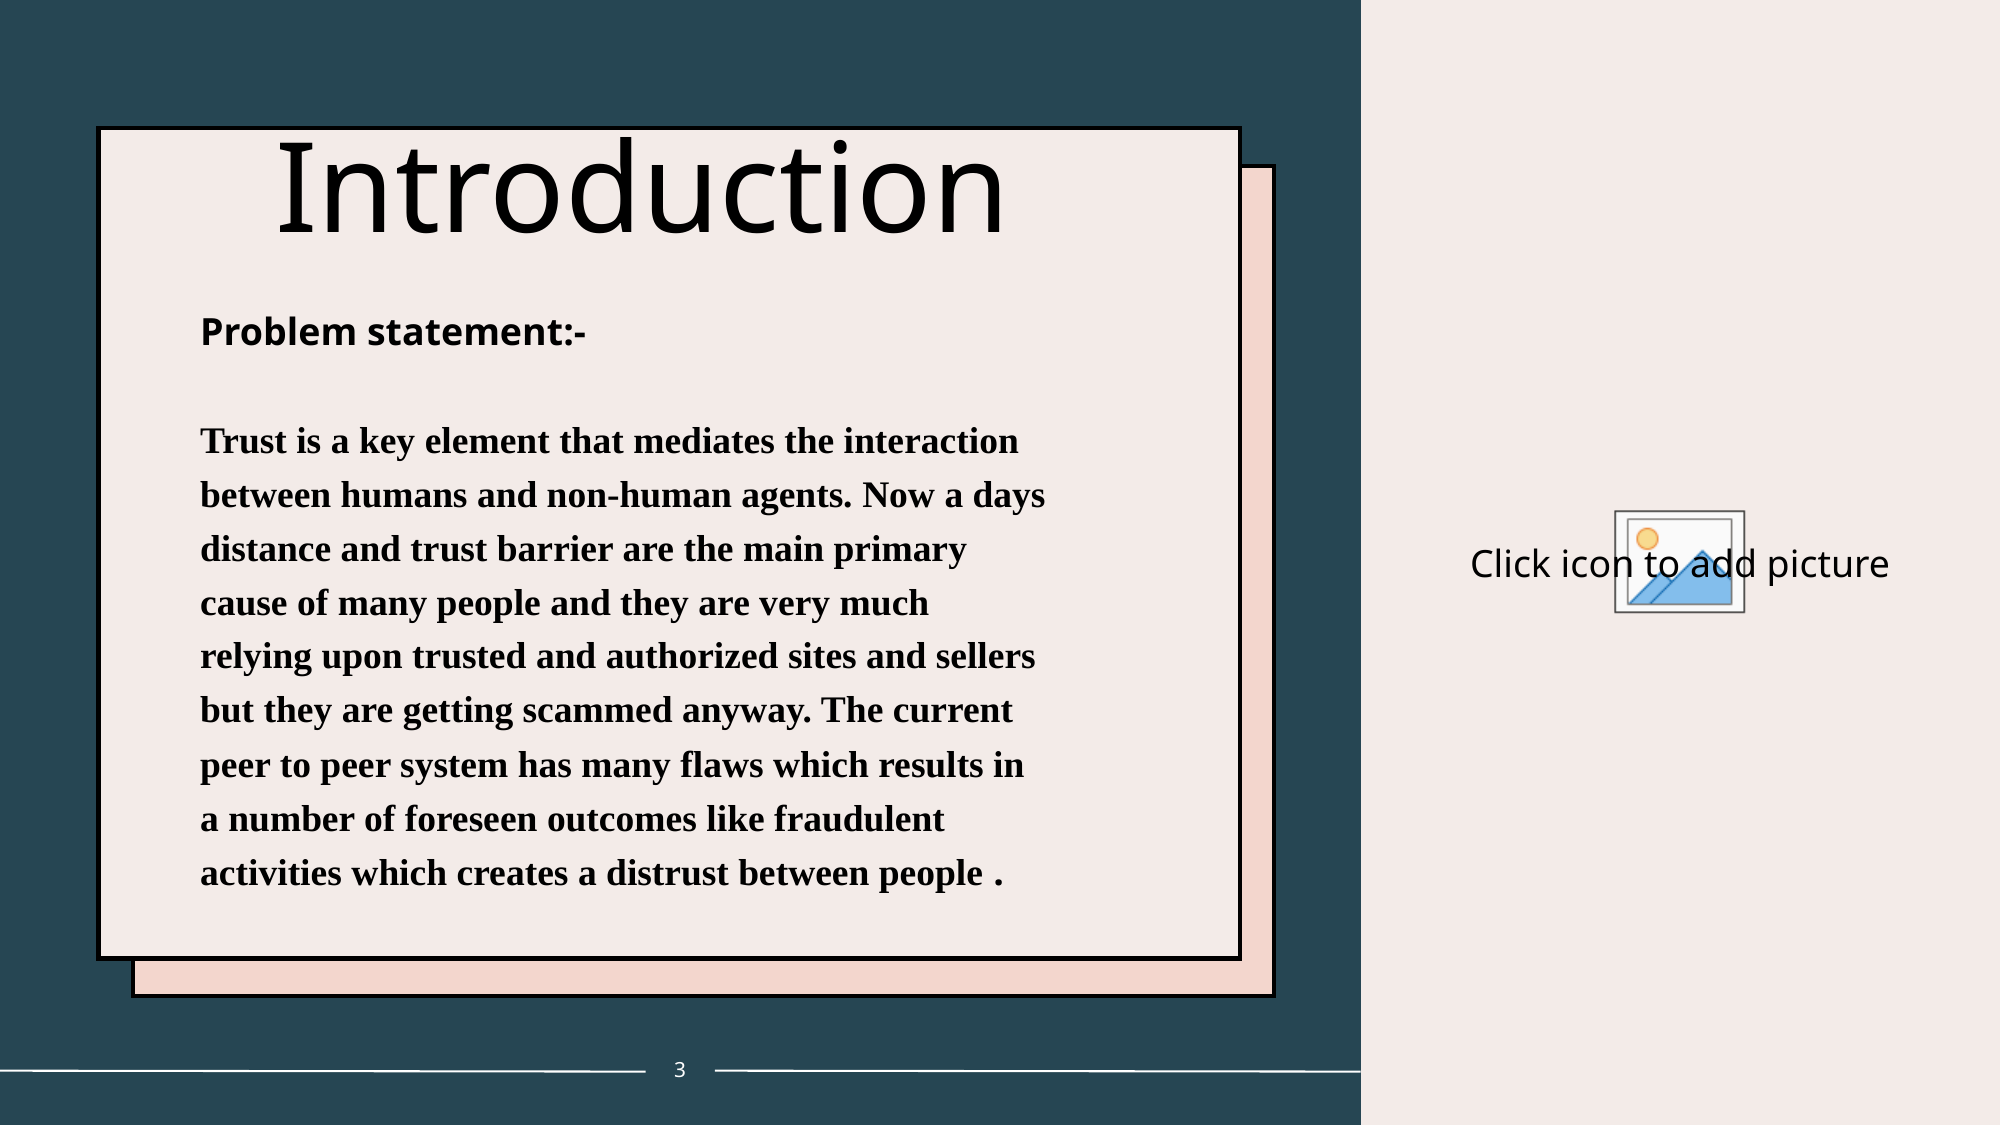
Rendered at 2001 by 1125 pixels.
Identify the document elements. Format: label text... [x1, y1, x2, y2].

picture [1360, 0, 2000, 1125]
list Problem statement:- Trust is a key element that mediates the interaction between humans and non-human agents. Now a days distance and trust barrier are the main primary cause of many people and they are very much relying upon trusted and authorized sites and sellers but they are getting scammed anyway. The current peer to peer system has many flaws which results in a number of foreseen outcomes like fraudulent activities which creates a distrust between people . [176, 291, 1064, 1007]
title Introduction [260, 117, 1110, 436]
slide_number 3 [650, 1050, 710, 1091]
